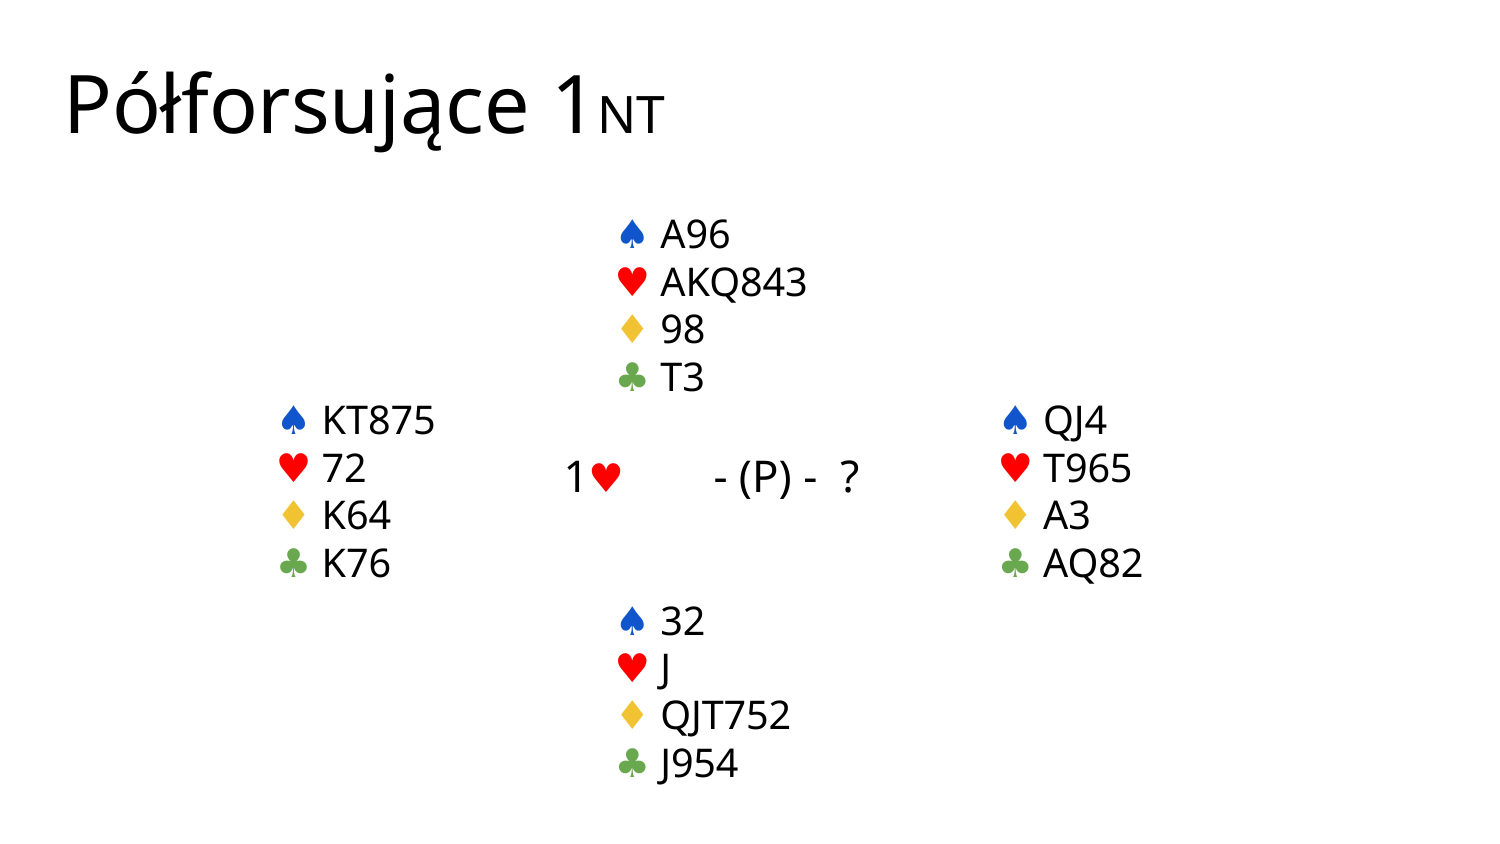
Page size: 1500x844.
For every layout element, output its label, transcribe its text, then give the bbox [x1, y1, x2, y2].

text_box ♠ KT875 ♥ 72 ♦ K64 ♣ K76 [260, 380, 492, 601]
text_box ♠ 32 ♥ J ♦ QJT752 ♣ J954 [599, 580, 891, 801]
text_box ♠ A96 ♥ AKQ843 ♦ 98 ♣ T3 [599, 194, 936, 415]
text_box 1♥ - (P) - ? [548, 434, 965, 517]
text_box ♠ QJ4 ♥ T965 ♦ A3 ♣ AQ82 [982, 380, 1214, 601]
title Półforsujące 1NT [48, 37, 1382, 195]
